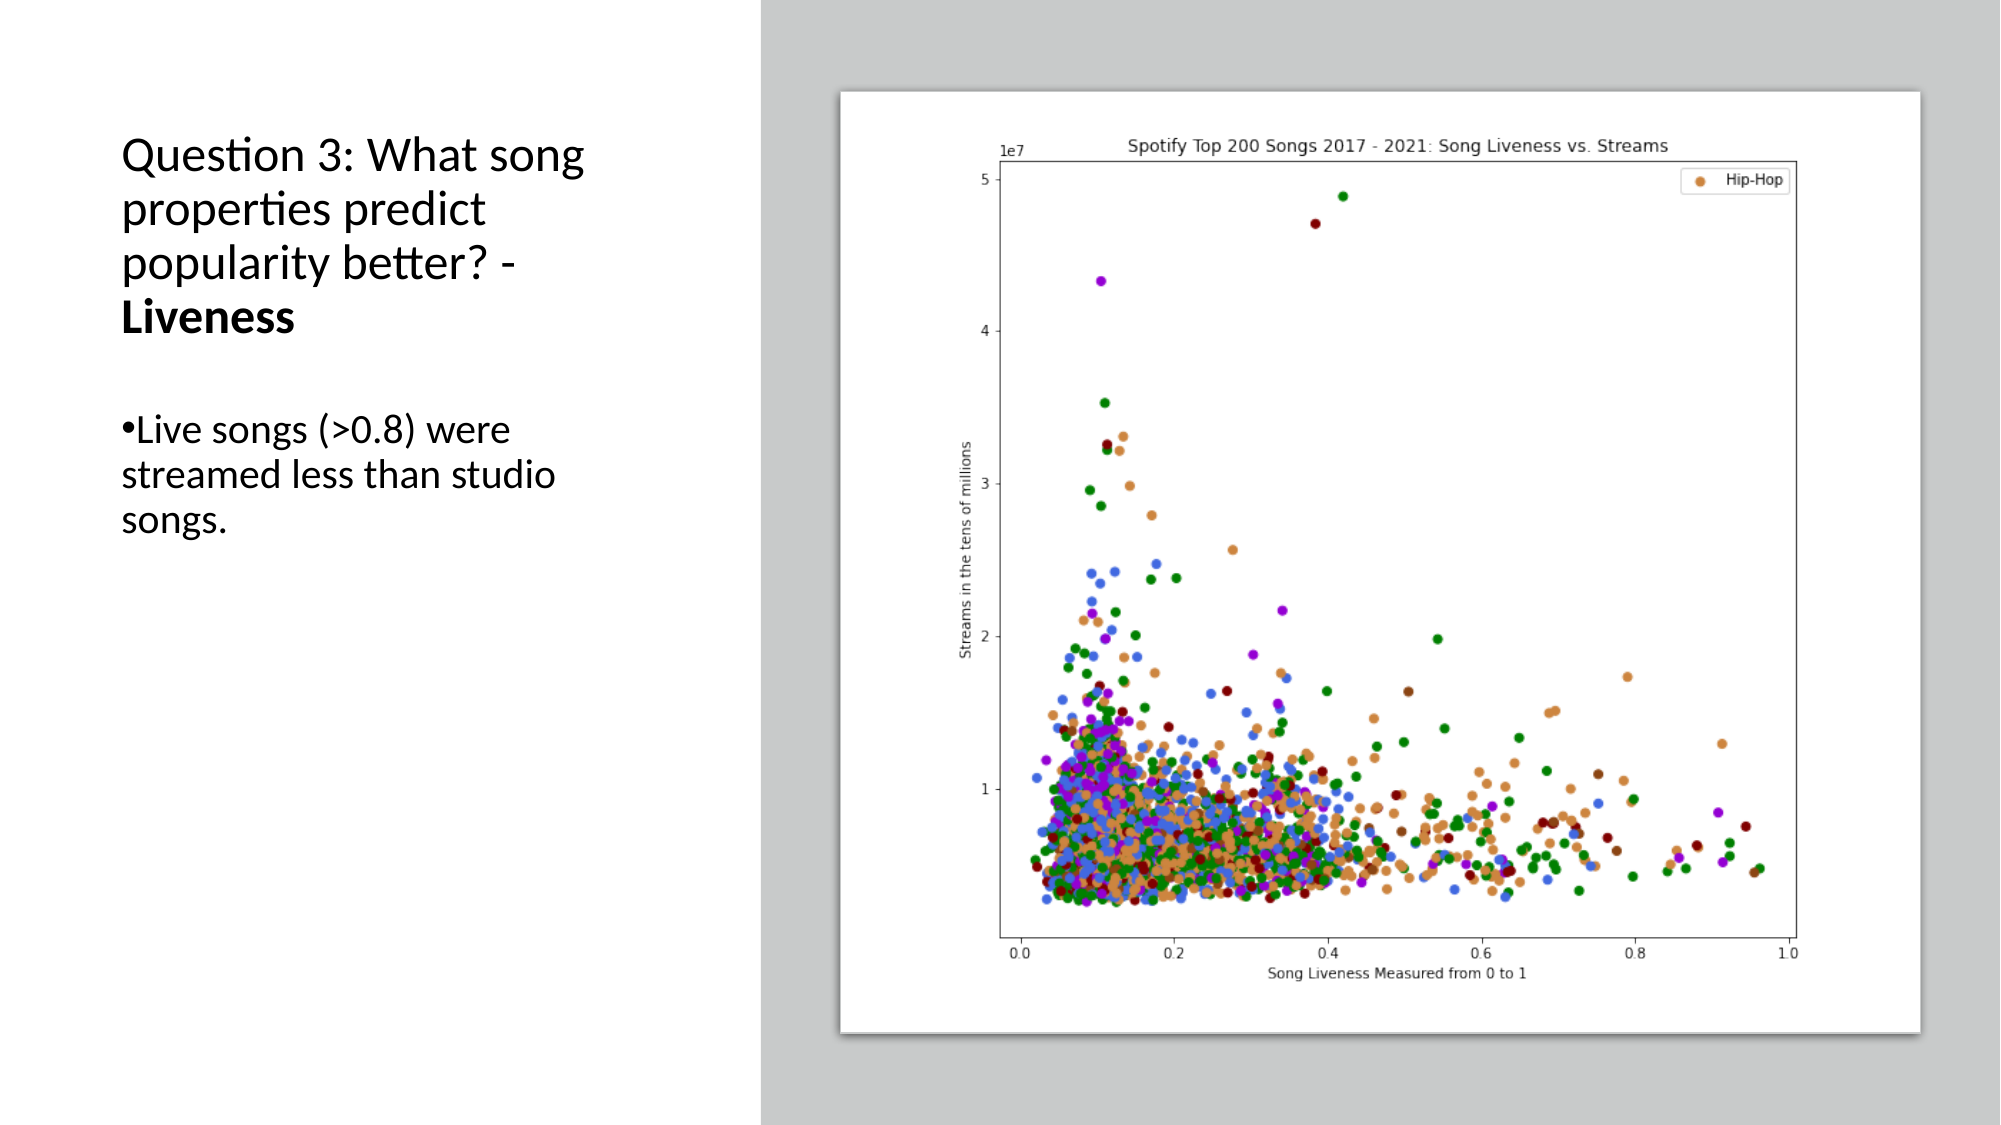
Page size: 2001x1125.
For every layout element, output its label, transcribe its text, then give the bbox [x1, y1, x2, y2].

text_box [760, 0, 2000, 1125]
picture [953, 132, 1808, 993]
text_box [840, 91, 1921, 1033]
title Question 3: What song properties predict popularity better? - Liveness [106, 103, 682, 370]
text_box Live songs (>0.8) were streamed less than studio songs. [106, 399, 682, 1021]
